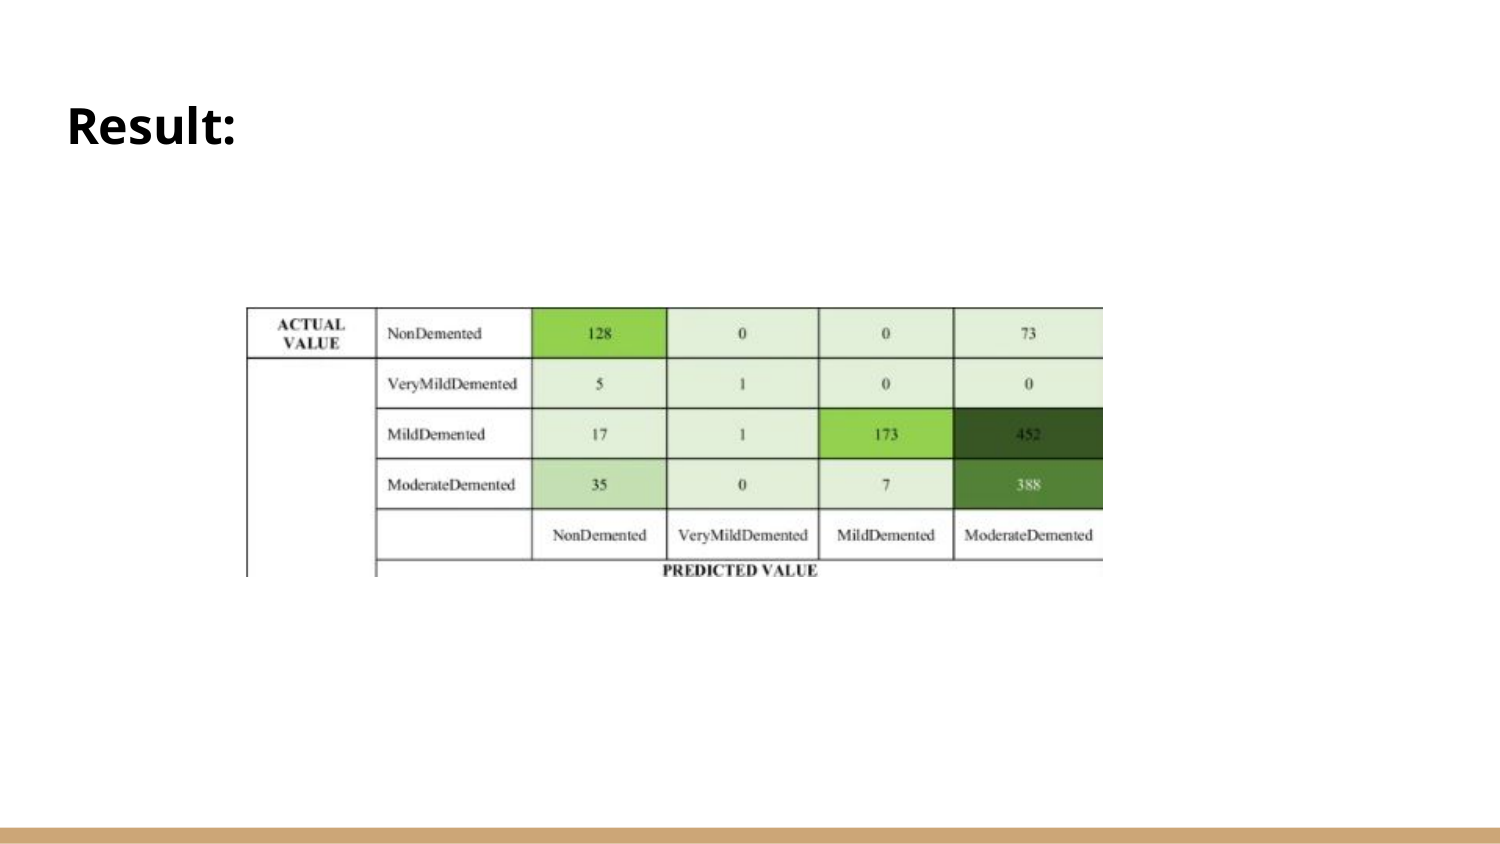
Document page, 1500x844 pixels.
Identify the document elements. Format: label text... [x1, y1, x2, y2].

title Result: [51, 32, 1449, 170]
picture [245, 306, 1103, 578]
